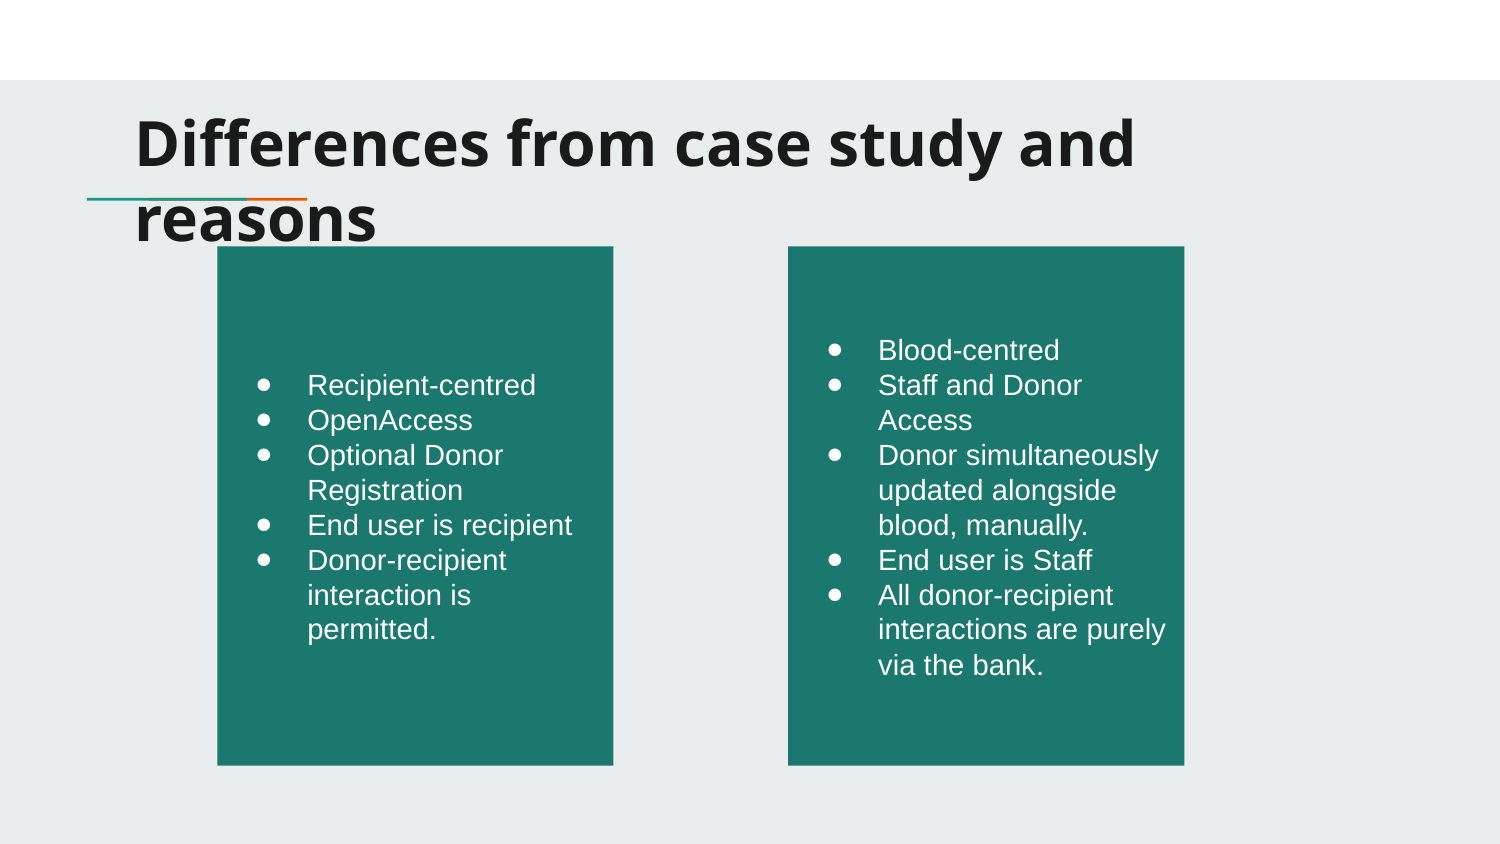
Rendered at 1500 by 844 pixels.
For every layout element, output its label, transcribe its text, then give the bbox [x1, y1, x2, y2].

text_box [787, 246, 1185, 766]
title Differences from case study and reasons [119, 88, 1381, 362]
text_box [216, 246, 614, 766]
